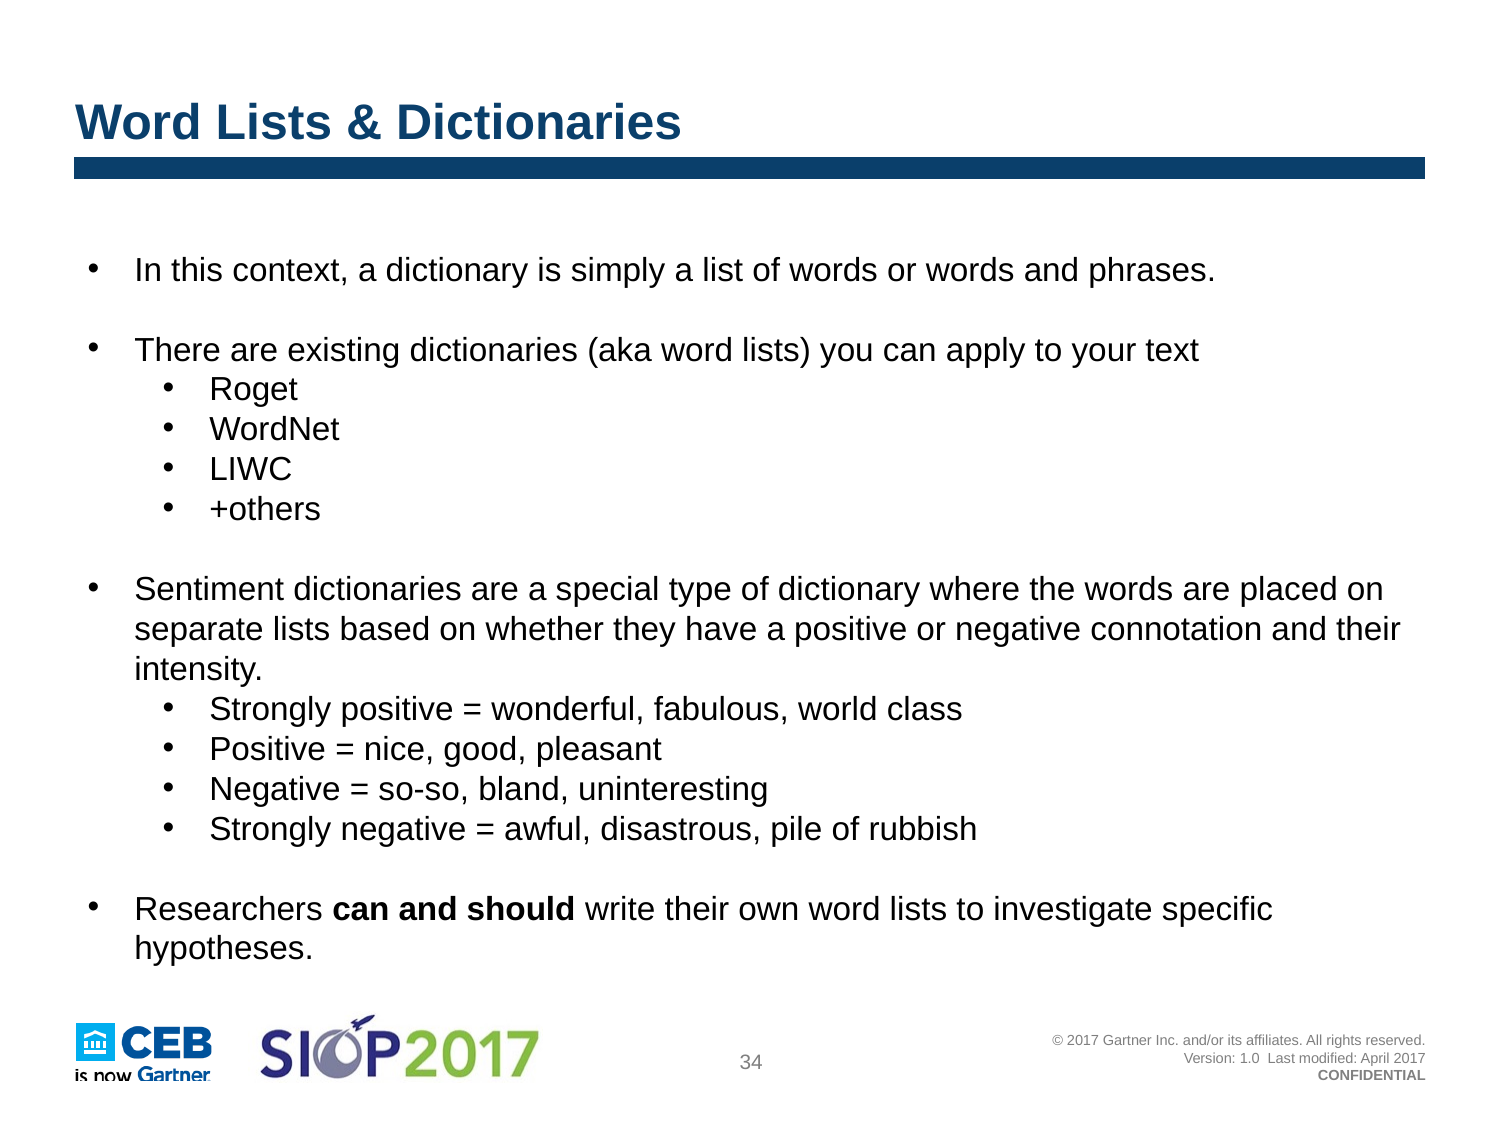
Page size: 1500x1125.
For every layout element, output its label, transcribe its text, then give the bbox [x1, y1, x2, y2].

title Word Lists & Dictionaries [75, 59, 1425, 157]
picture [248, 1011, 543, 1083]
text_box In this context, a dictionary is simply a list of words or words and phrases. There are existing dictionaries (aka word lists) you can apply to your text Roget WordNet LIWC +others Sentiment dictionaries are a special type of dictionary where the words are placed on separate lists based on whether they have a positive or negative connotation and their intensity. Strongly positive = wonderful, fabulous, world class Positive = nice, good, pleasant Negative = so-so, bland, uninteresting Strongly negative = awful, disastrous, pile of rubbish Researchers can and should write their own word lists to investigate specific hypotheses. [87, 247, 1446, 967]
